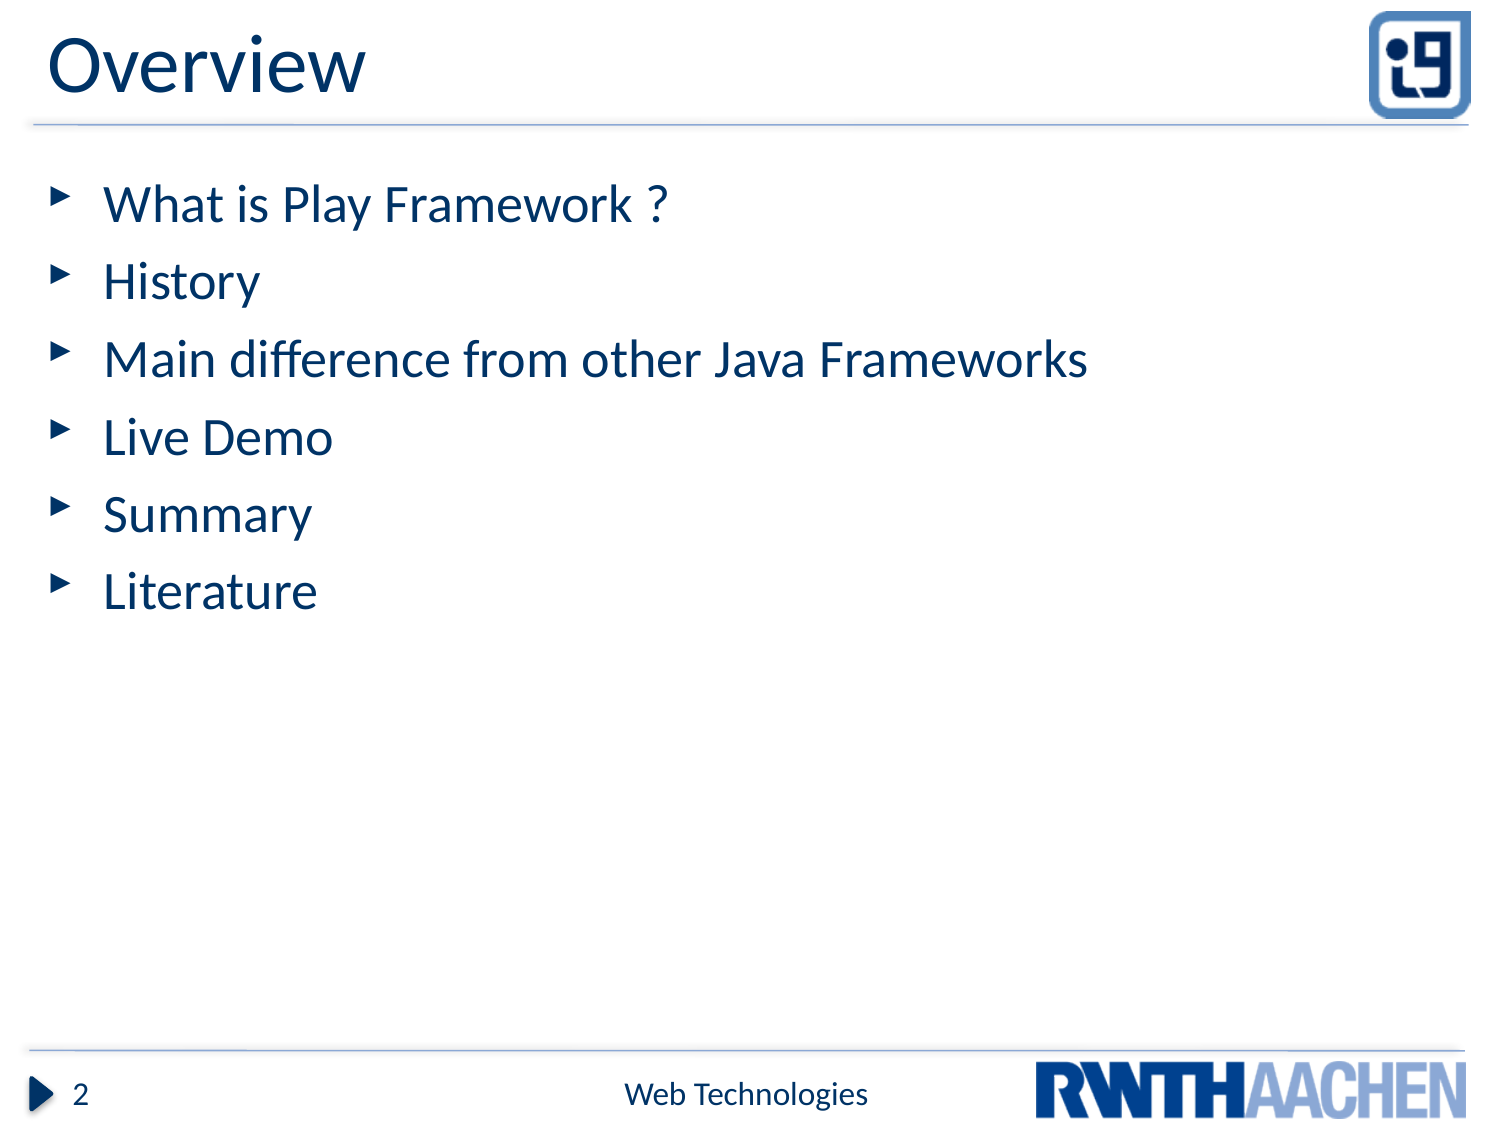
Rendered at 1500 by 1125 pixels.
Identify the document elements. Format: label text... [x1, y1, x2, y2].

picture [1369, 11, 1471, 119]
footer Web Technologies [492, 1064, 1001, 1125]
picture [1036, 1061, 1466, 1119]
title Overview [31, 24, 1383, 118]
slide_number 2 [57, 1064, 168, 1125]
list What is Play Framework ? History Main difference from other Java Frameworks Live Demo Summary Literature [31, 160, 1460, 1044]
